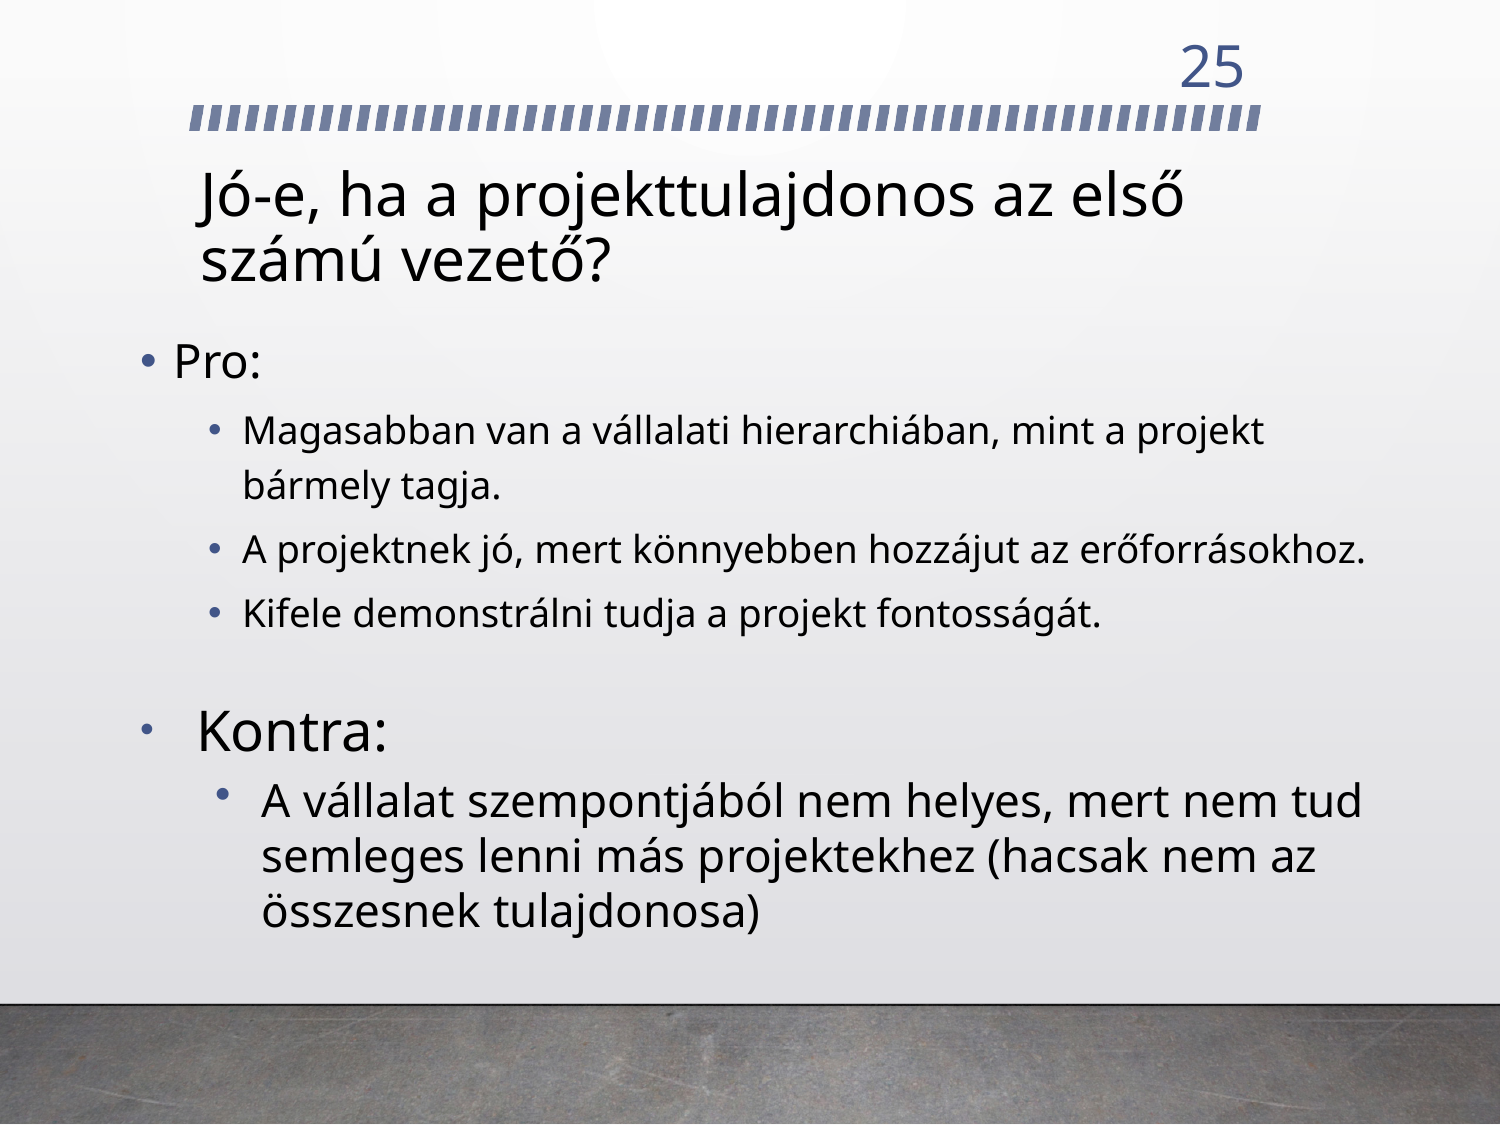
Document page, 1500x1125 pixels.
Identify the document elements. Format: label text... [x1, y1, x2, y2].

title Jó-e, ha a projekttulajdonos az első számú vezető? [185, 156, 1264, 312]
slide_number 25 [1130, 21, 1262, 105]
picture [0, 1004, 1500, 1124]
text_box Kontra: A vállalat szempontjából nem helyes, mert nem tud semleges lenni más projektekhez (hacsak nem az összesnek tulajdonosa) [124, 687, 1388, 950]
list Pro: Magasabban van a vállalati hierarchiában, mint a projekt bármely tagja. A projektnek jó, mert könnyebben hozzájut az erőforrásokhoz. Kifele demonstrálni tudja a projekt fontosságát. [125, 312, 1388, 687]
